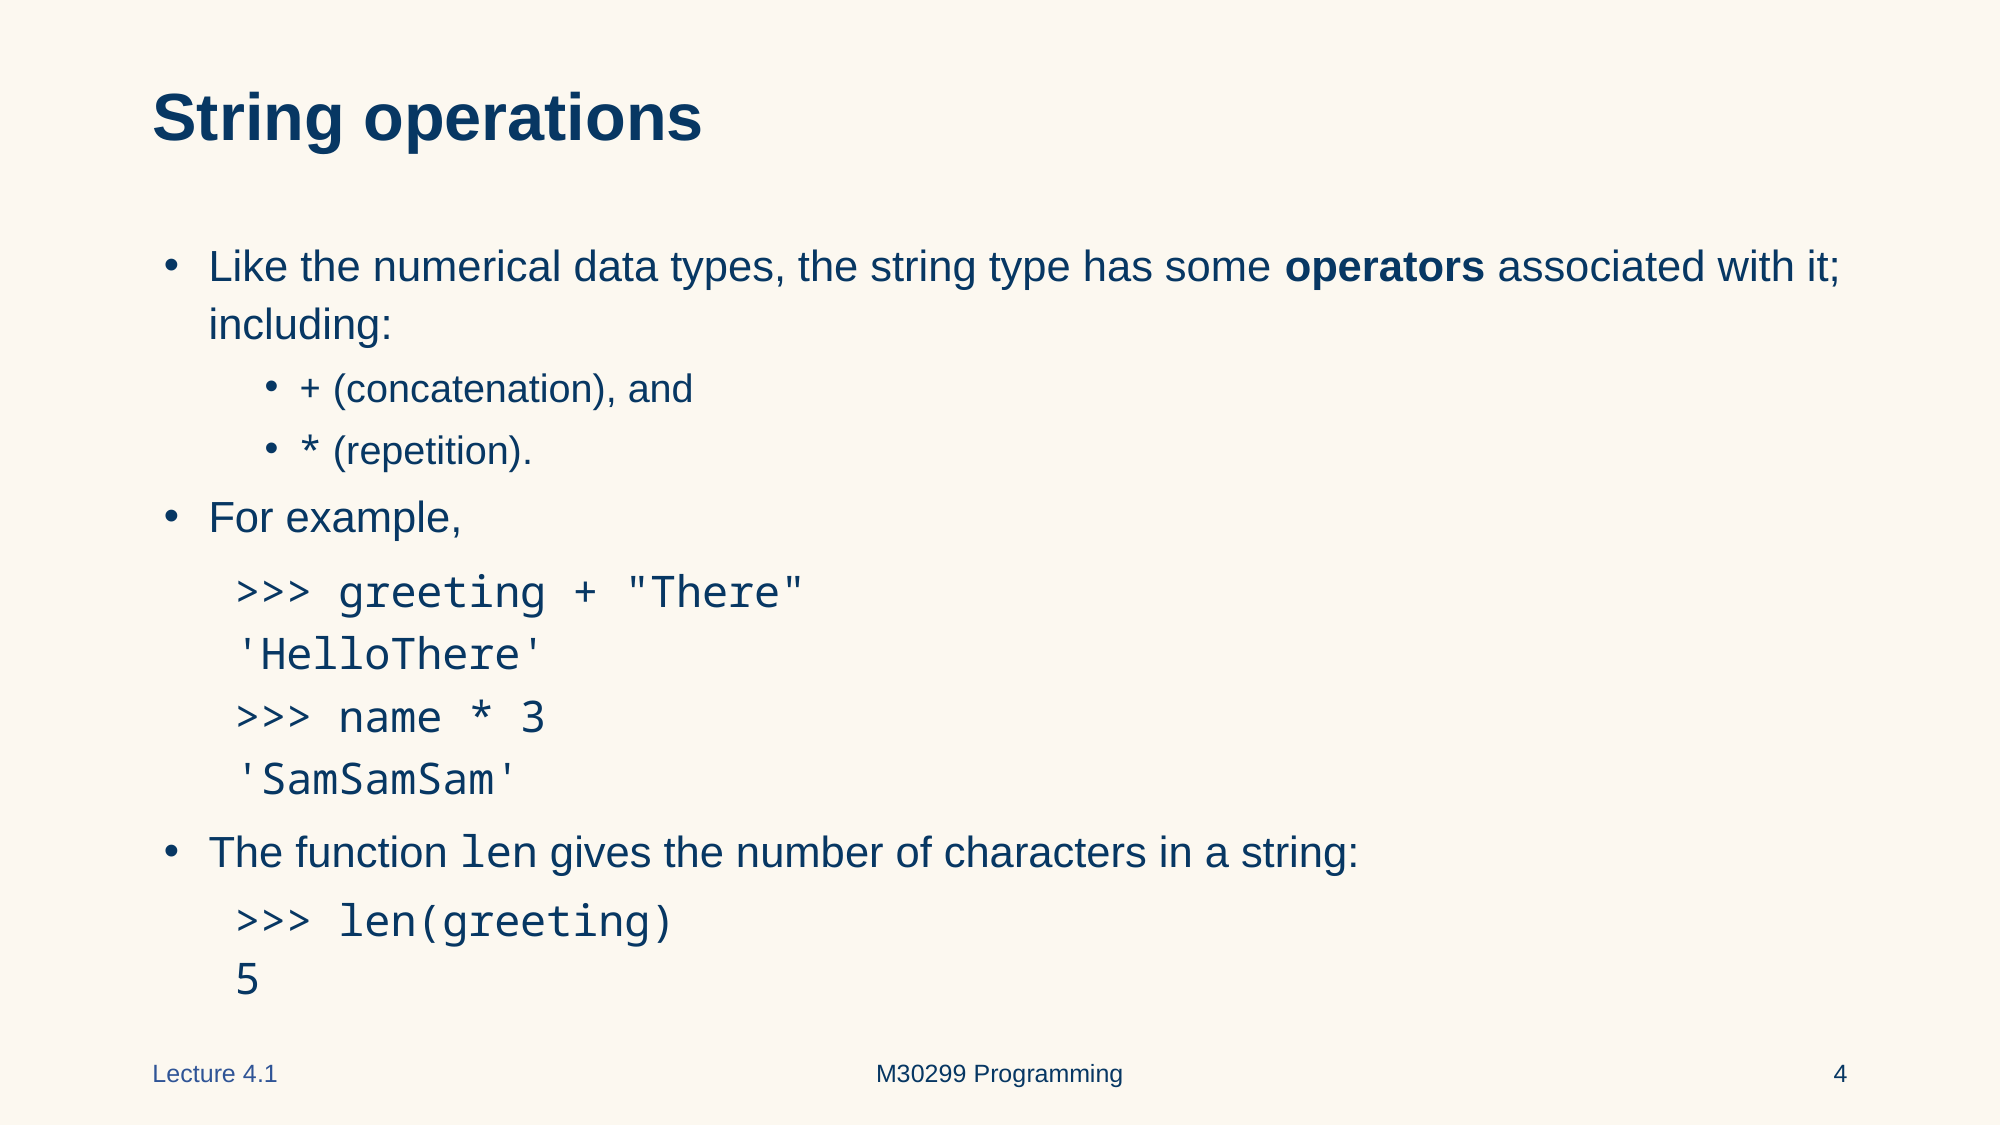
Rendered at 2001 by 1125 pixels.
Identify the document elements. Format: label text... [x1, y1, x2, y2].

title String operations [137, 59, 1863, 179]
list Like the numerical data types, the string type has some operators associated with it; including: + (concatenation), and * (repetition). For example, >>> greeting + "There" 'HelloThere' >>> name * 3 'SamSamSam' The function len gives the number of characters in a string: >>> len(greeting) 5 [137, 225, 1863, 1014]
slide_number Lecture 4.1 [137, 1042, 588, 1103]
footer M30299 Programming [662, 1042, 1338, 1103]
slide_number ‹#› [1412, 1042, 1863, 1103]
